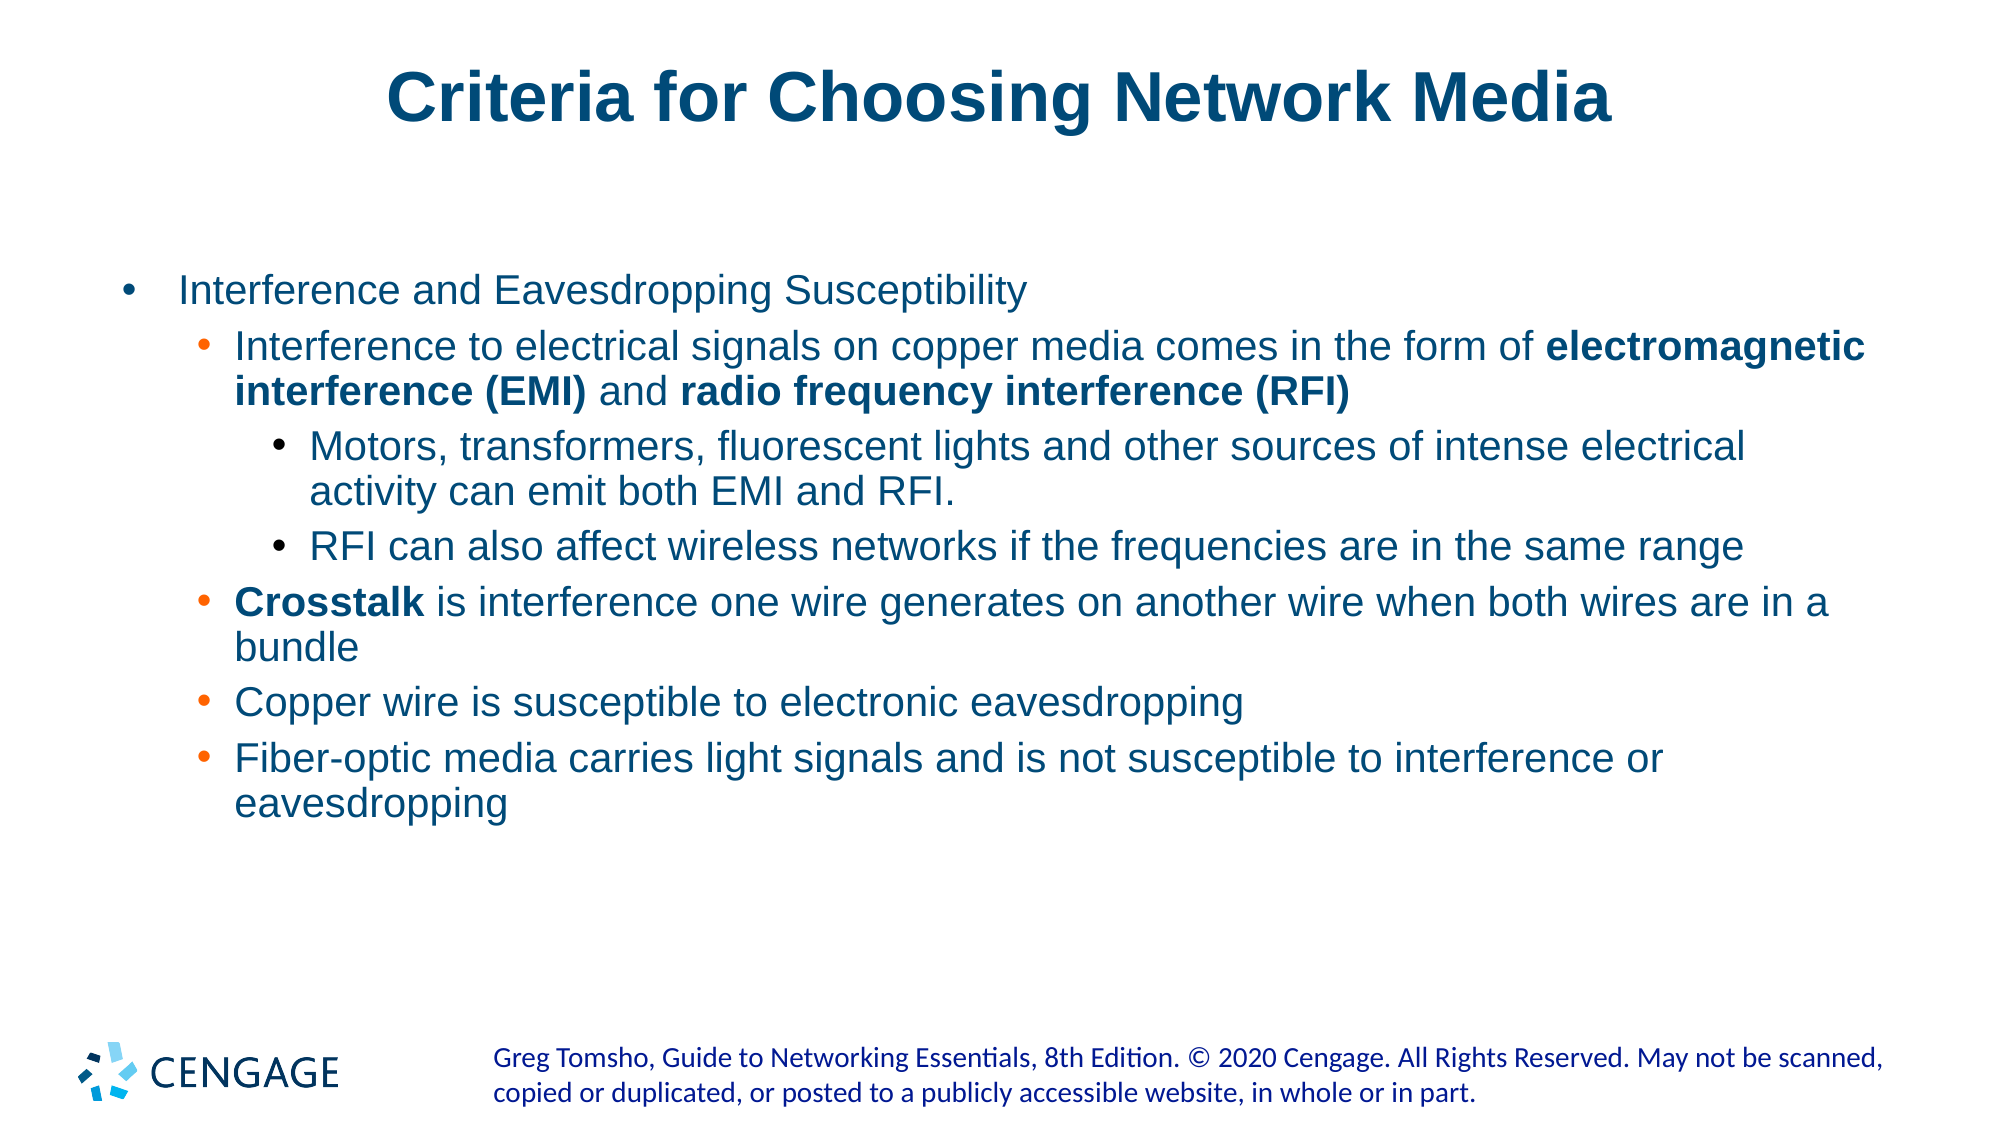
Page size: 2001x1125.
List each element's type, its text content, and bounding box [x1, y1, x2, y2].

title Criteria for Choosing Network Media [137, 59, 1863, 171]
picture [78, 1042, 338, 1101]
list Interference and Eavesdropping Susceptibility Interference to electrical signals on copper media comes in the form of electromagnetic interference (EMI) and radio frequency interference (RFI) Motors, transformers, fluorescent lights and other sources of intense electrical activity can emit both EMI and RFI. RFI can also affect wireless networks if the frequencies are in the same range Crosstalk is interference one wire generates on another wire when both wires are in a bundle Copper wire is susceptible to electronic eavesdropping Fiber-optic media carries light signals and is not susceptible to interference or eavesdropping [121, 268, 1880, 990]
